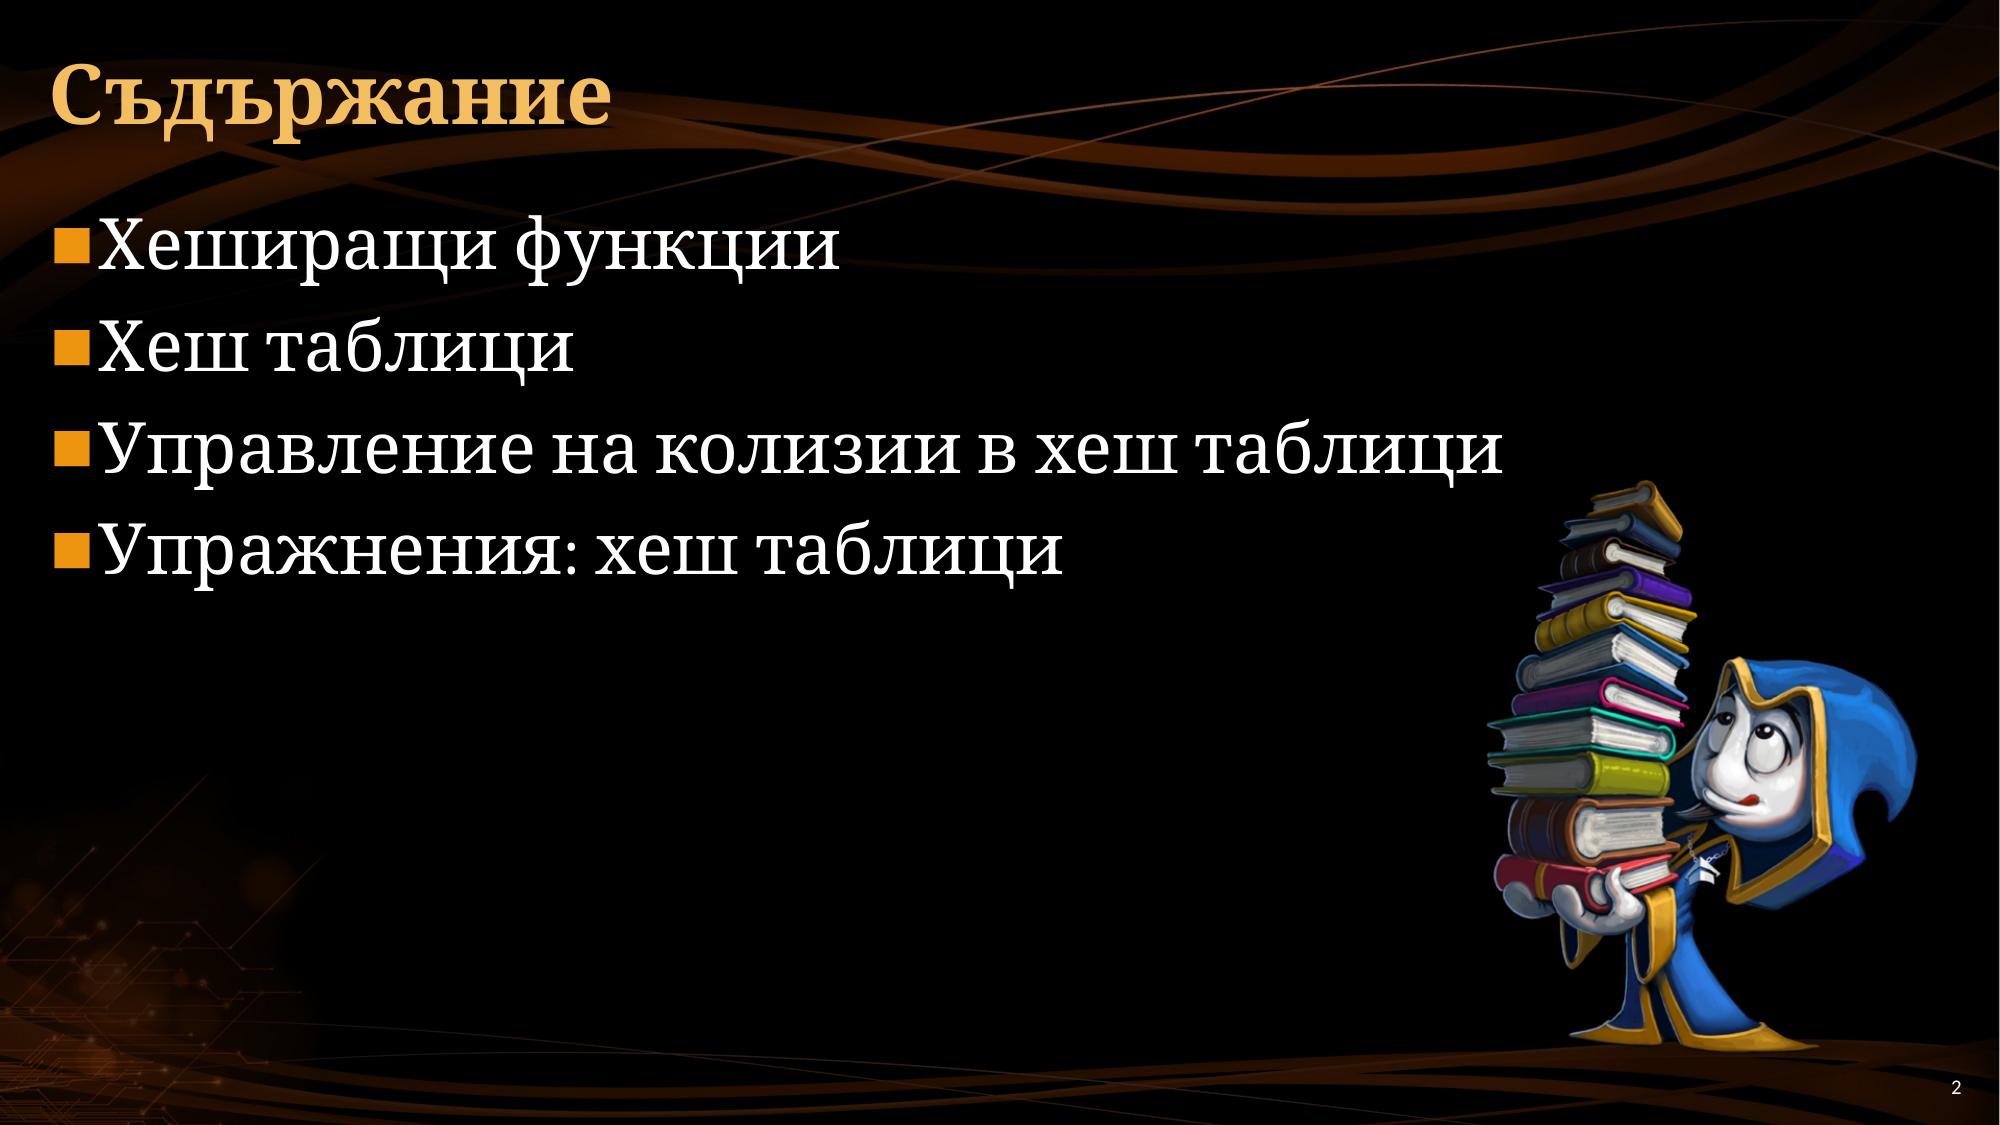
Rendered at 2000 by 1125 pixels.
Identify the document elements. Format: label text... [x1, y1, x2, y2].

list Хеширащи функции Хеш таблици Управление на колизии в хеш таблици Упражнения: хеш таблици [31, 189, 1968, 1103]
slide_number 2 [1897, 1070, 1968, 1103]
title Съдържание [30, 6, 1968, 189]
picture [0, 0, 2000, 1125]
